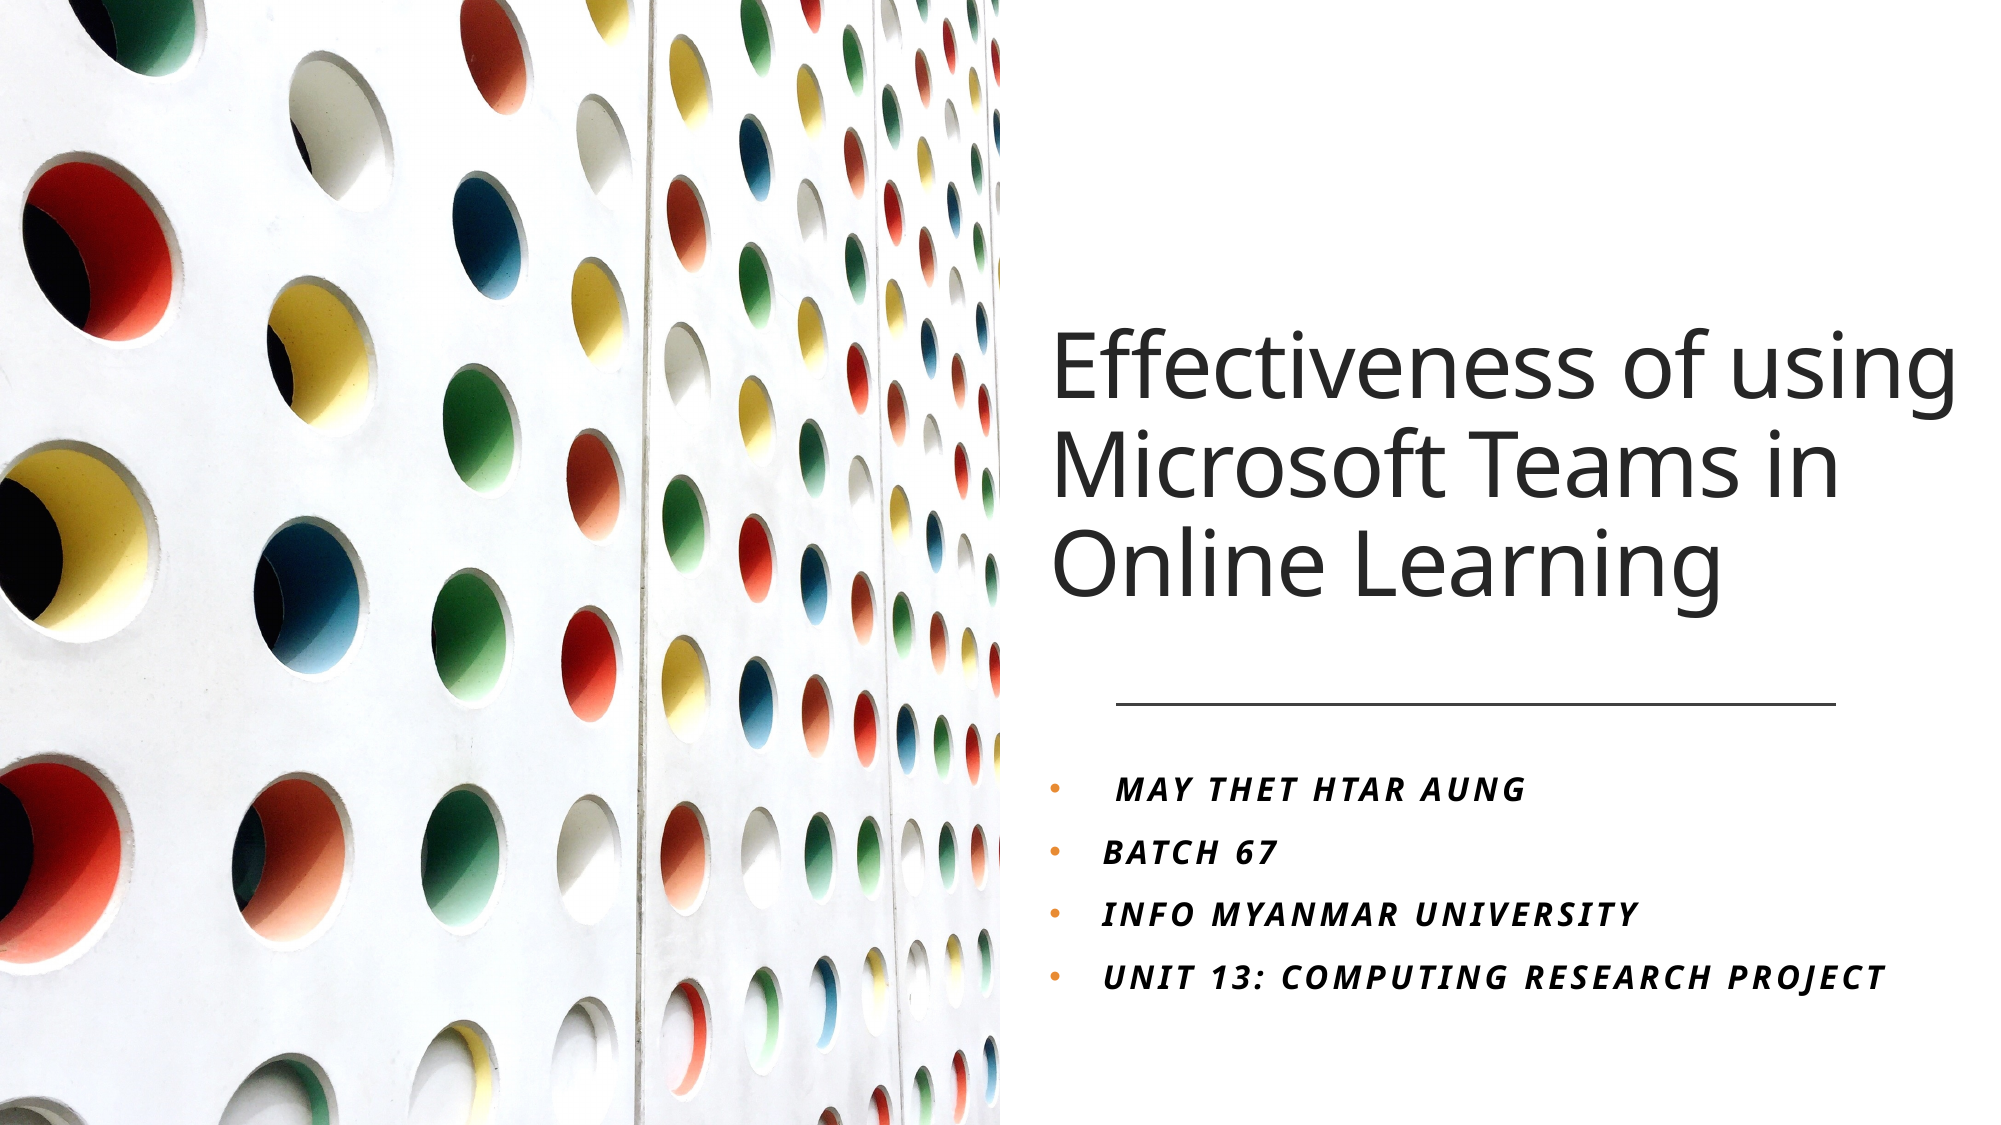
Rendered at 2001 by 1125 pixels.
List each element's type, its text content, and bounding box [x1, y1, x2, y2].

subtitle May Thet Htar Aung Batch 67 Info Myanmar University Unit 13: Computing Research project [1034, 756, 1919, 1047]
picture [0, 0, 1001, 1125]
text_box [1006, 0, 2000, 1125]
title Effectiveness of using Microsoft Teams in Online Learning [1034, 258, 2000, 625]
